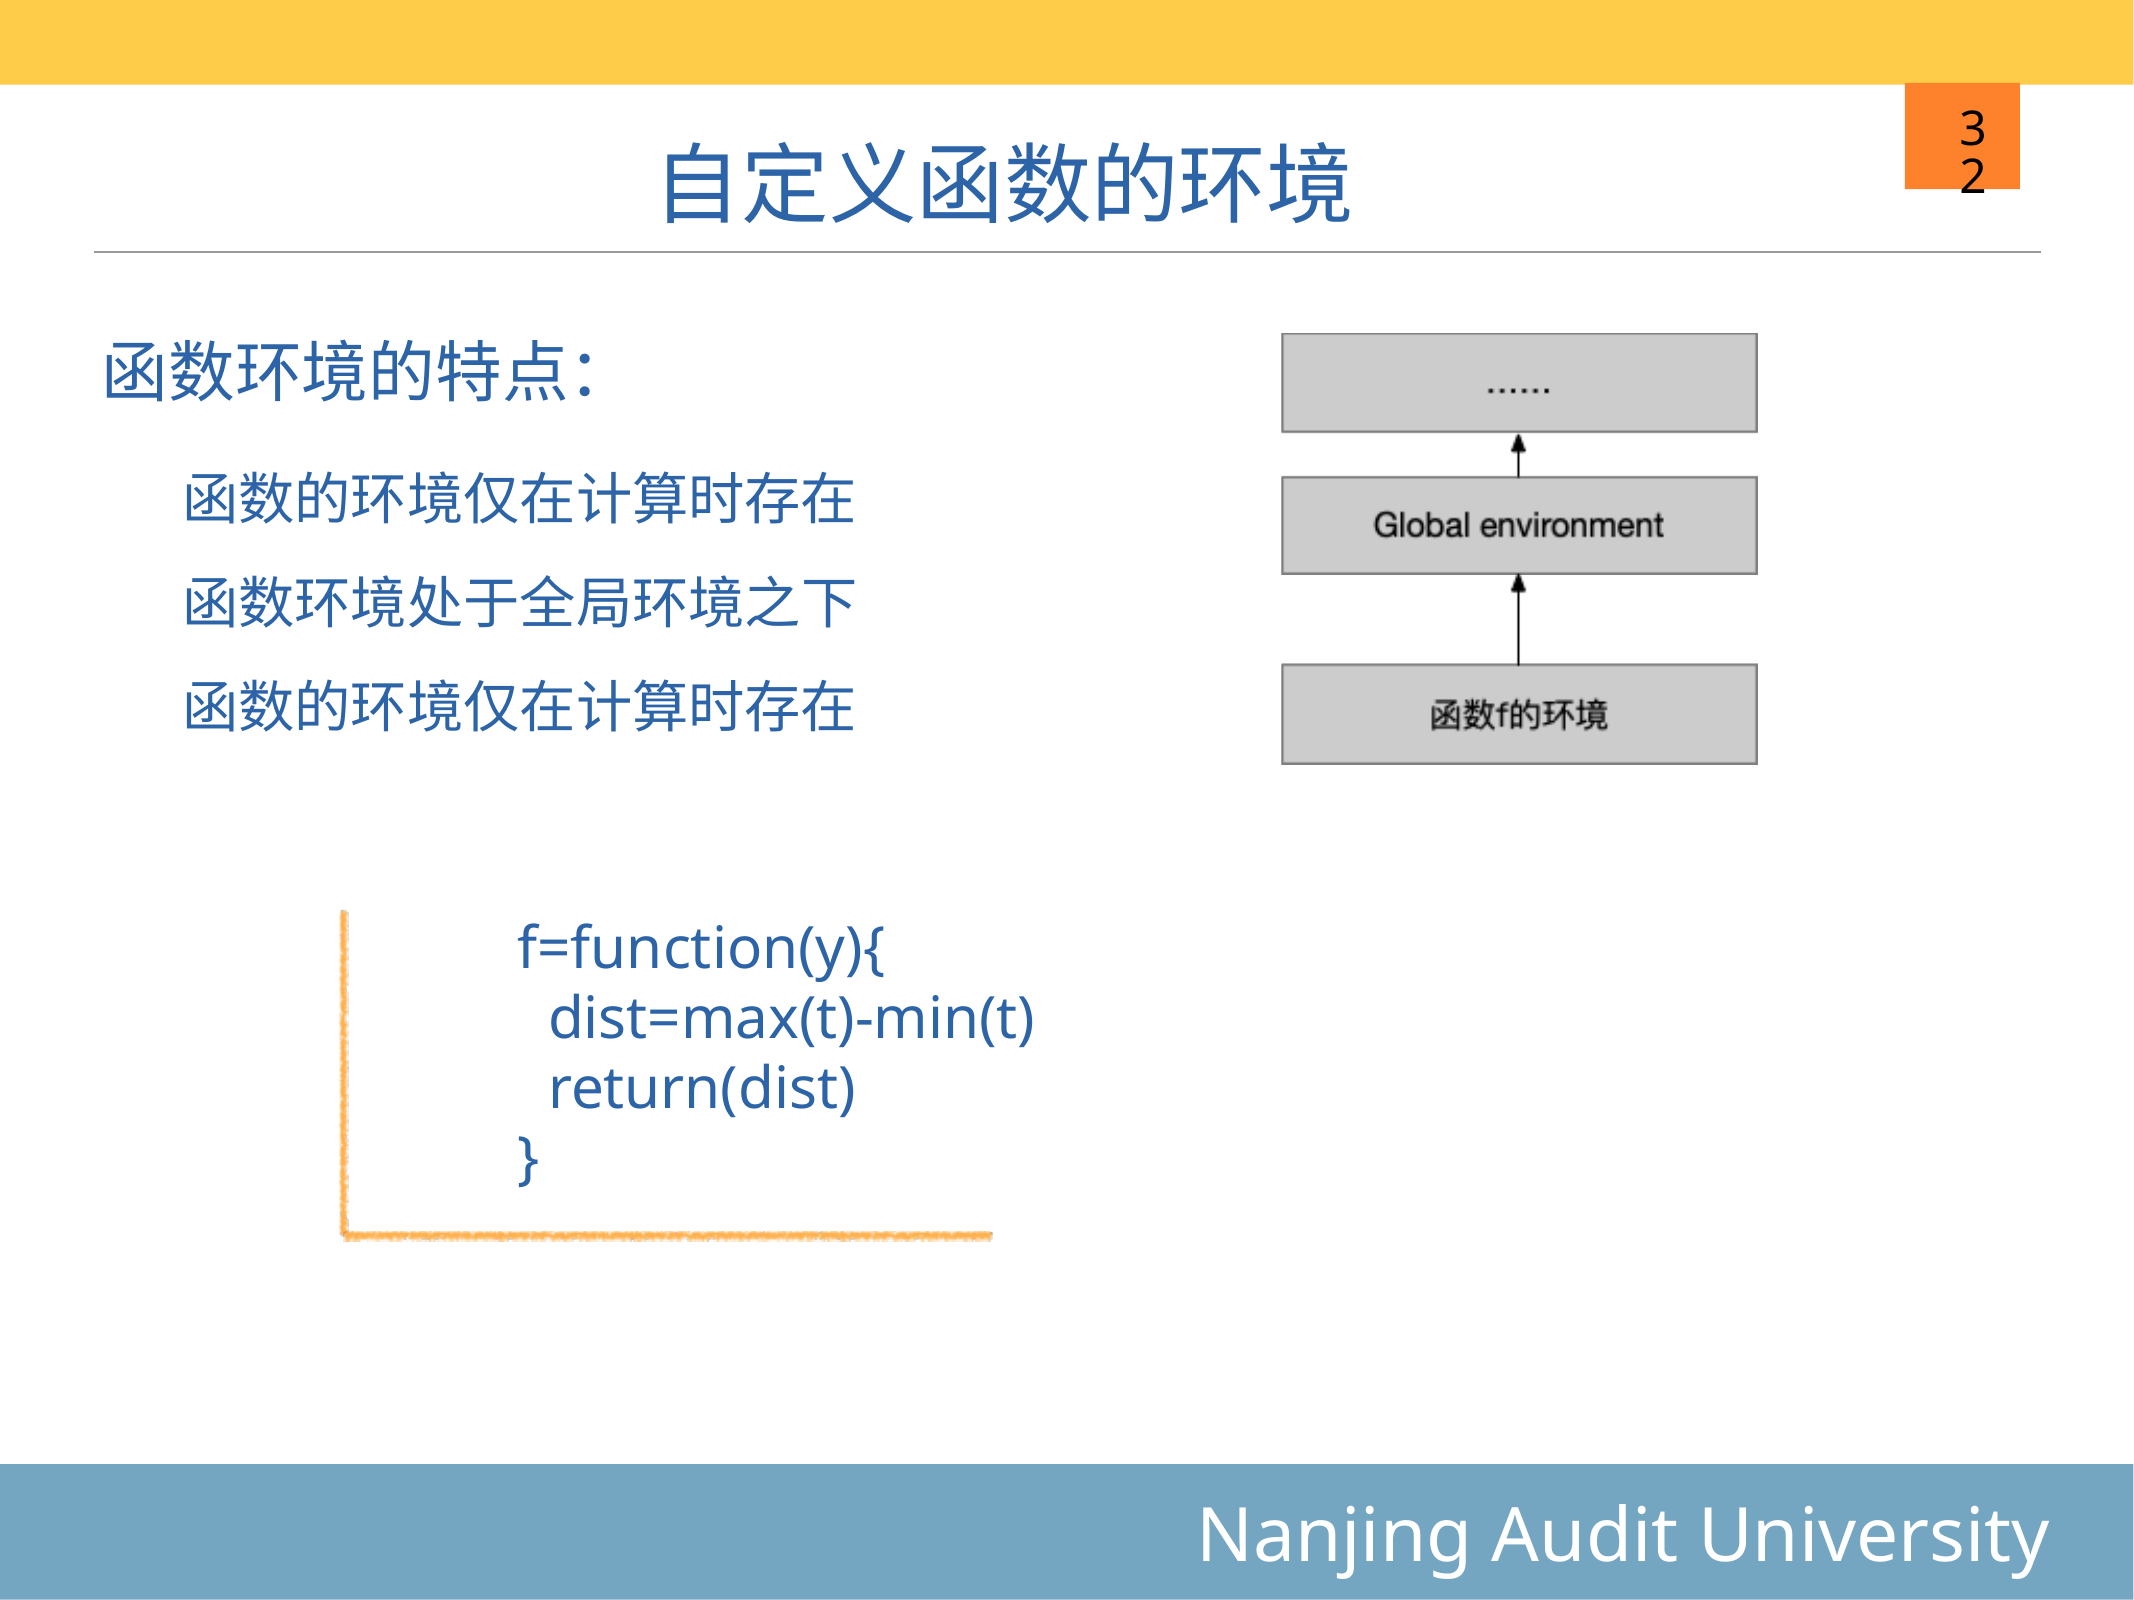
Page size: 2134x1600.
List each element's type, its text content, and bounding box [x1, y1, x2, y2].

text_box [338, 904, 999, 1242]
text_box 函数环境处于全局环境之下 [173, 559, 868, 644]
text_box 函数的环境仅在计算时存在 [173, 455, 868, 540]
title 自定义函数的环境 [124, 92, 1884, 244]
picture [1279, 332, 1758, 765]
slide_number 32 [1950, 96, 1997, 172]
text_box 函数环境的特点： [93, 321, 645, 419]
text_box f=function(y){ dist=max(t)-min(t) return(dist) } [509, 902, 1044, 1199]
text_box 函数的环境仅在计算时存在 [173, 663, 868, 748]
